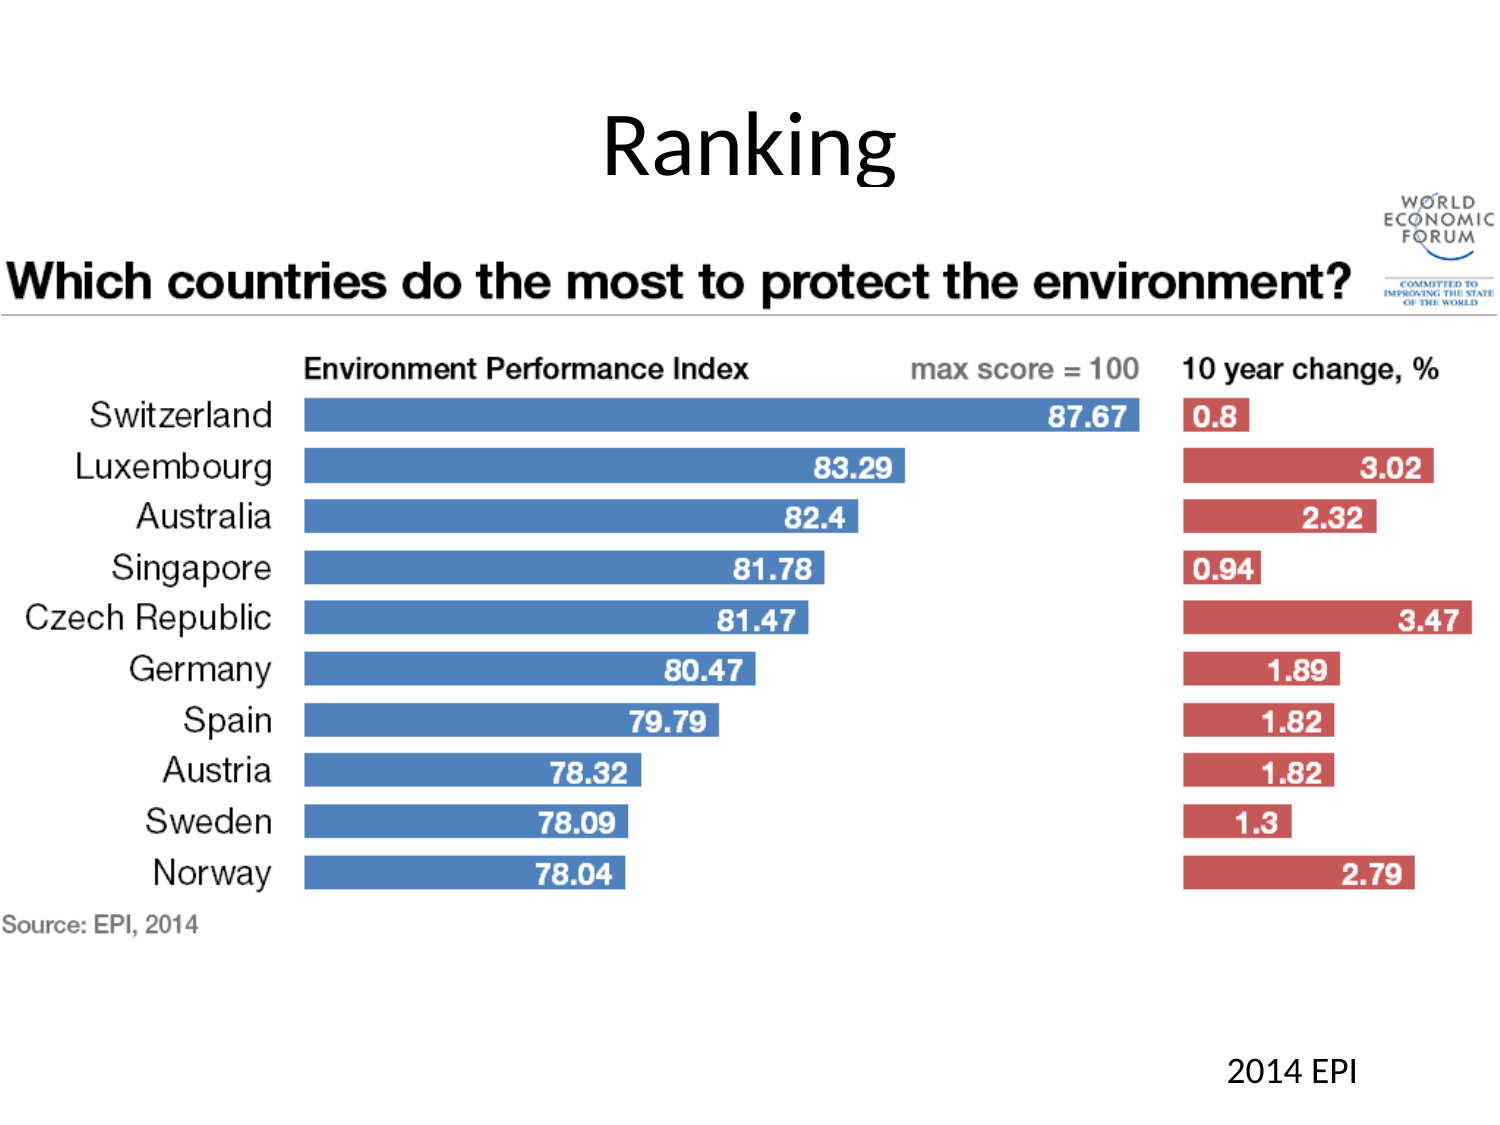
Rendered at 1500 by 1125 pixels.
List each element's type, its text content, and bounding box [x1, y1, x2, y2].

text_box 2014 EPI [1211, 1038, 1374, 1099]
picture [0, 187, 1500, 938]
text_box Ranking [74, 45, 1425, 185]
